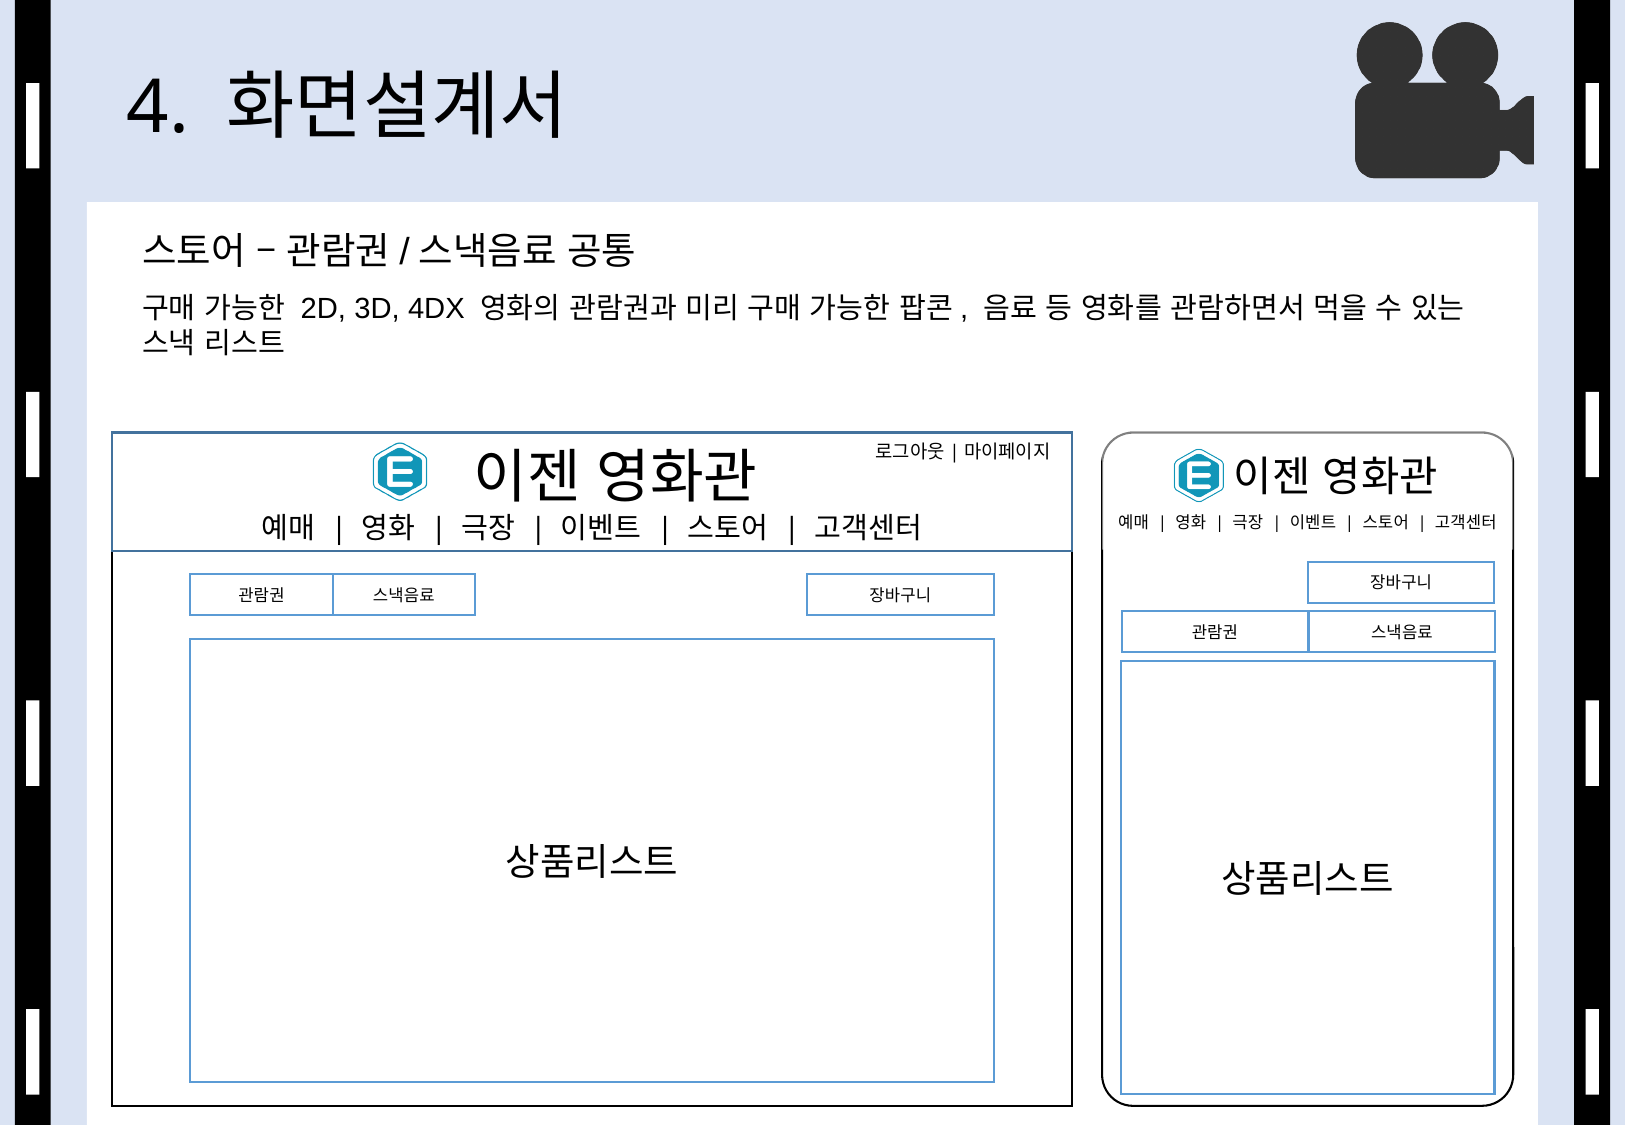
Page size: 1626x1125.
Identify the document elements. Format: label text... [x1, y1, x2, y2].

picture [363, 435, 435, 504]
text_box 상품리스트 [189, 638, 995, 1083]
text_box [190, 574, 475, 616]
text_box 로그아웃|마이페이지 [777, 436, 1150, 467]
text_box 이젠 영화관 예매 | 영화 | 극장 | 이벤트 | 스토어 | 고객센터 [111, 431, 1073, 552]
title 4. 화면설계서 [111, 0, 1514, 218]
text_box [111, 552, 1073, 1107]
text_box [1101, 460, 1515, 1107]
text_box 구매 가능한 2D, 3D, 4DX 영화의 관람권과 미리 구매 가능한 팝콘, 음료 등 영화를 관람하면서 먹을 수 있는 스낵 리스트 [127, 281, 1514, 367]
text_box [1120, 561, 1496, 1095]
text_box 스토어 – 관람권/스낵음료 공통 [127, 219, 718, 280]
text_box 장바구니 [806, 573, 995, 616]
picture [1514, 7, 1534, 185]
text_box [86, 201, 1539, 1125]
picture [1165, 442, 1231, 505]
text_box 이젠 영화관 예매 | 영화 | 극장 | 이벤트 | 스토어 | 고객센터 [1101, 431, 1514, 551]
